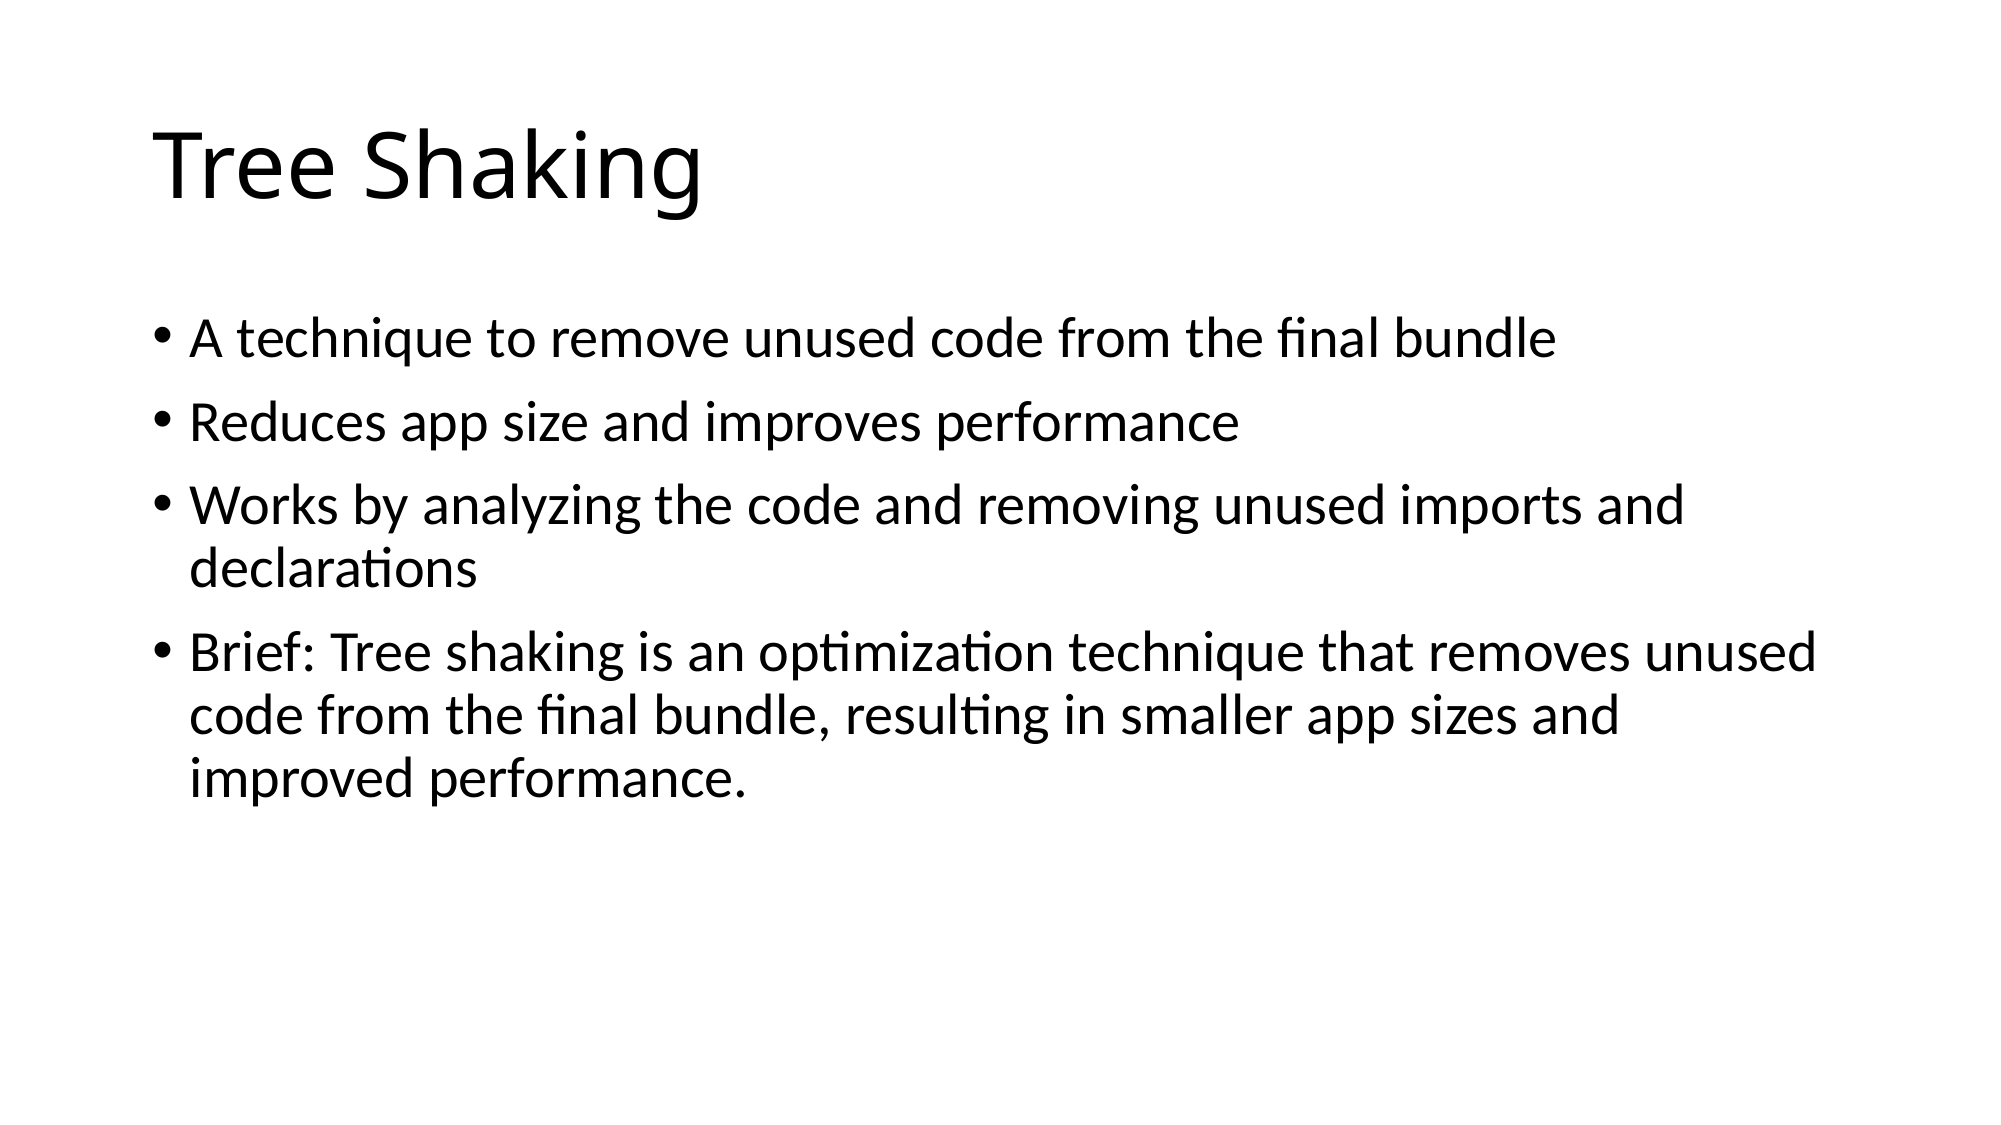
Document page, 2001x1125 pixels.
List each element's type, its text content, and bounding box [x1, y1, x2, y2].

title Tree Shaking [137, 59, 1863, 278]
list A technique to remove unused code from the final bundle Reduces app size and improves performance Works by analyzing the code and removing unused imports and declarations Brief: Tree shaking is an optimization technique that removes unused code from the final bundle, resulting in smaller app sizes and improved performance. [137, 299, 1863, 1014]
